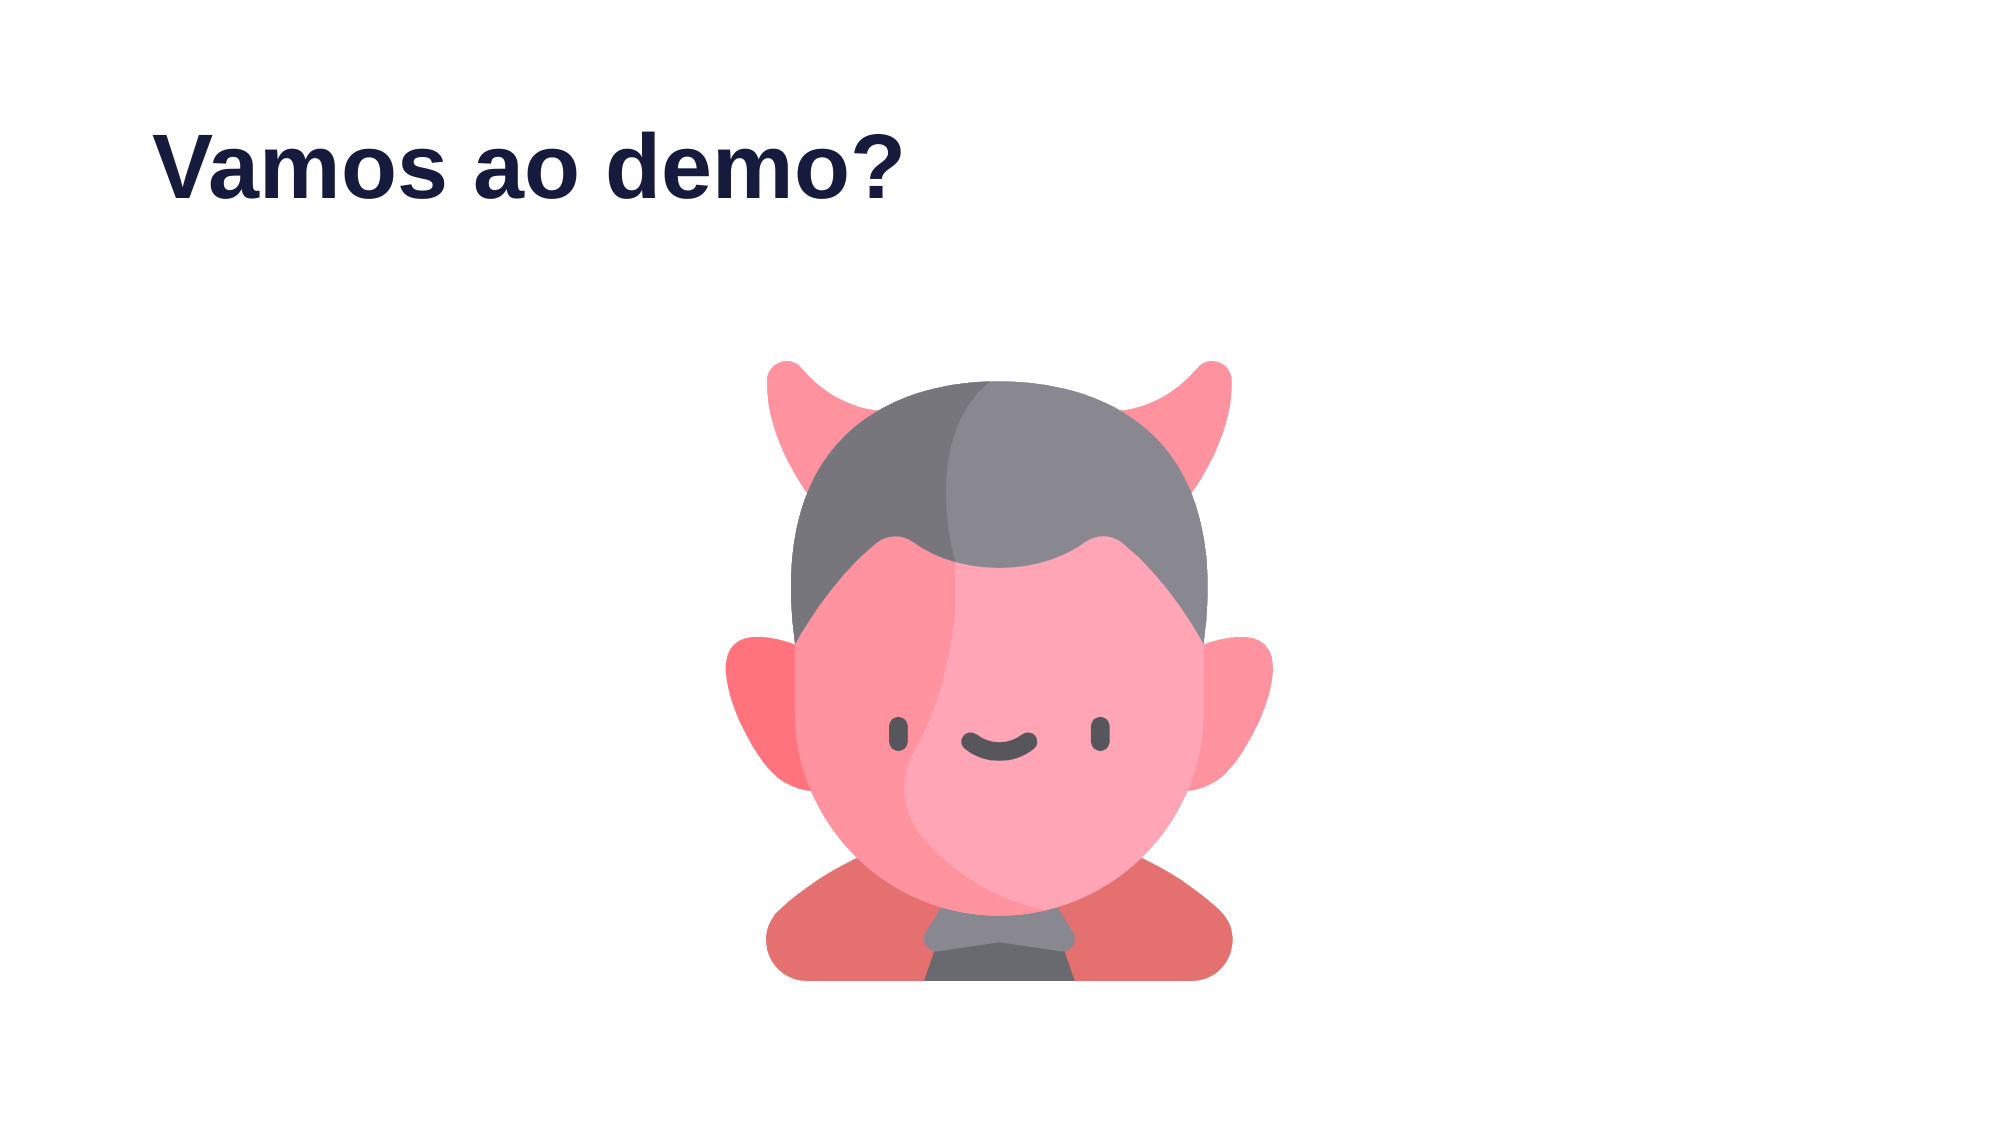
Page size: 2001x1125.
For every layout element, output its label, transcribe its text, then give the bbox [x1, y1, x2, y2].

title Vamos ao demo? [137, 59, 1863, 278]
picture [635, 313, 1365, 1002]
